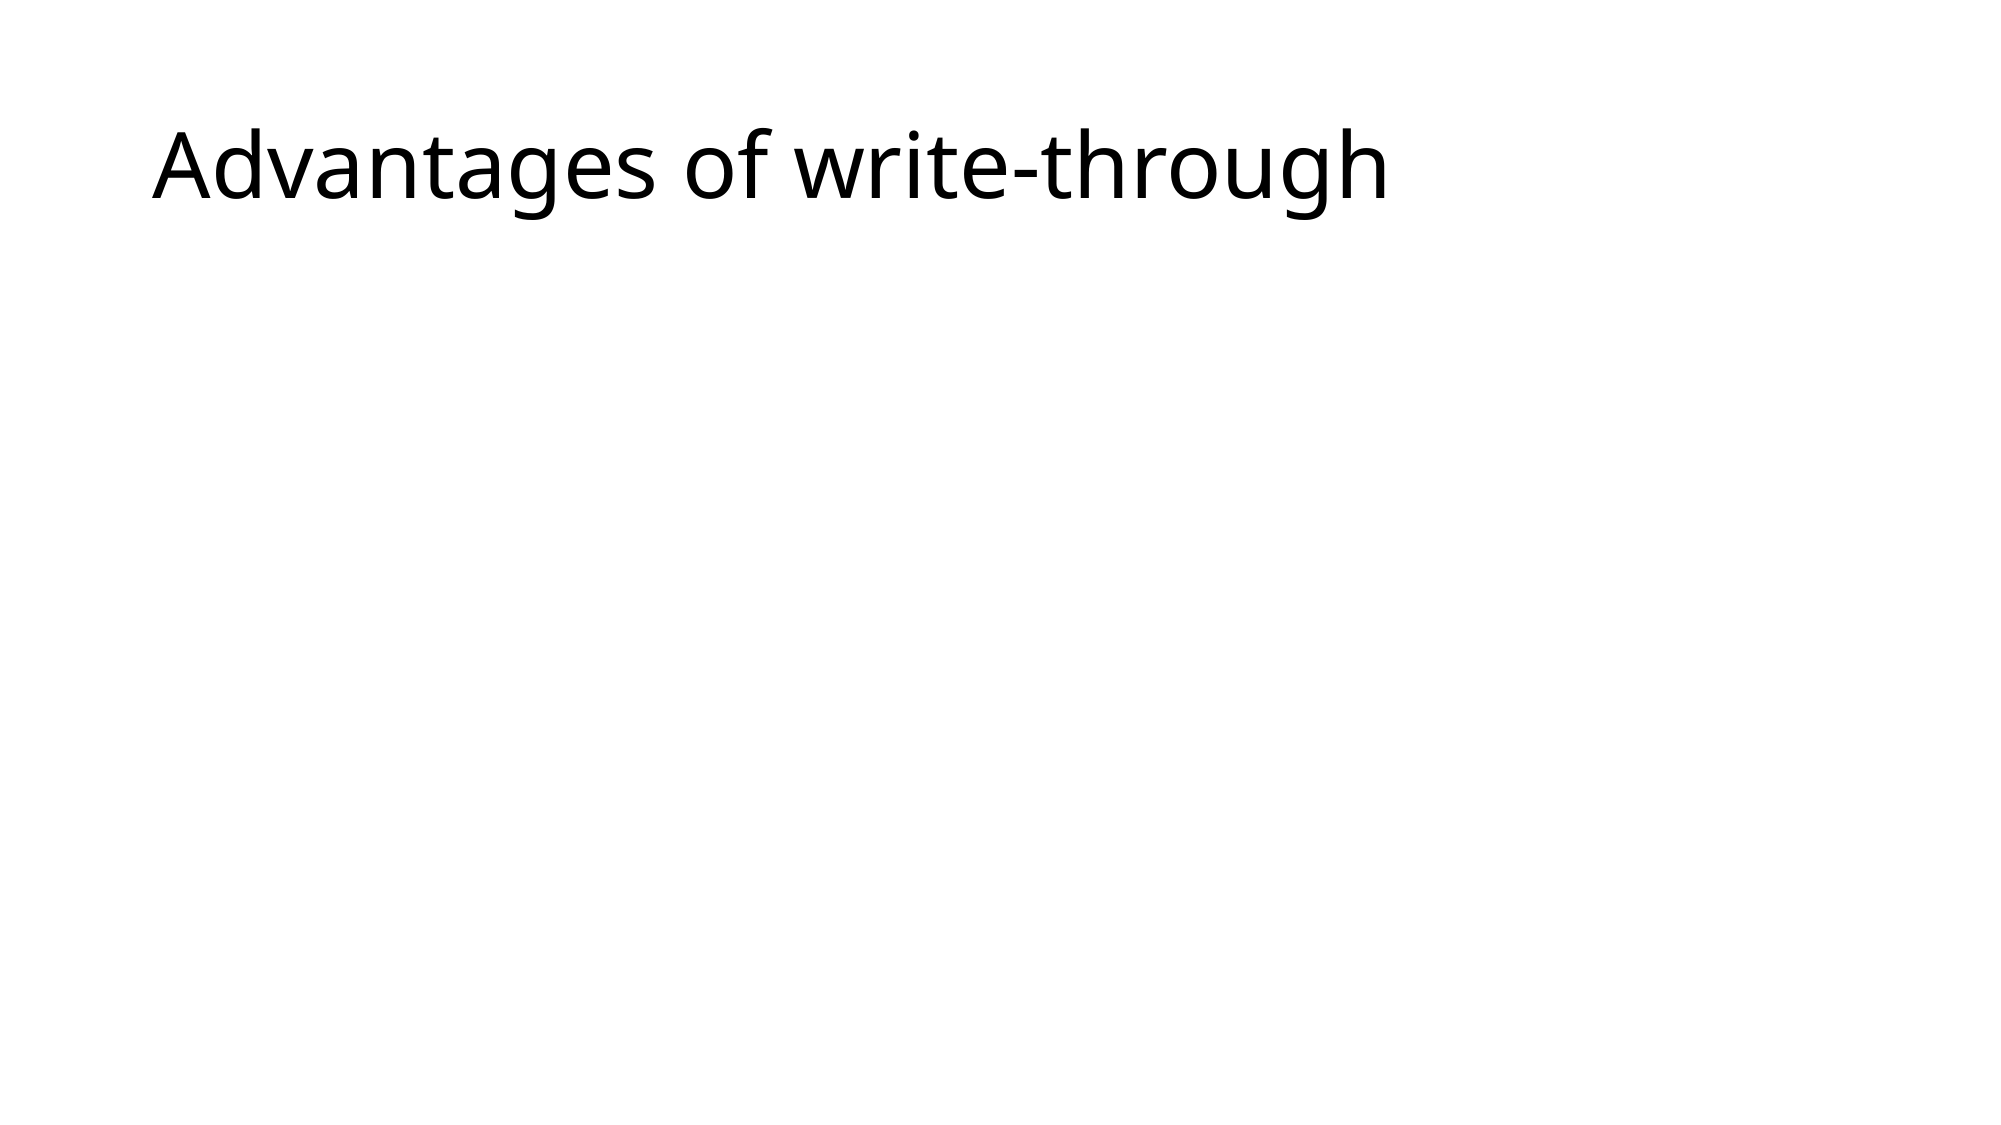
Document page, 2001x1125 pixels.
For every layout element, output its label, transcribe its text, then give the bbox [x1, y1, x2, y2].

title Advantages of write-through [137, 59, 1863, 278]
